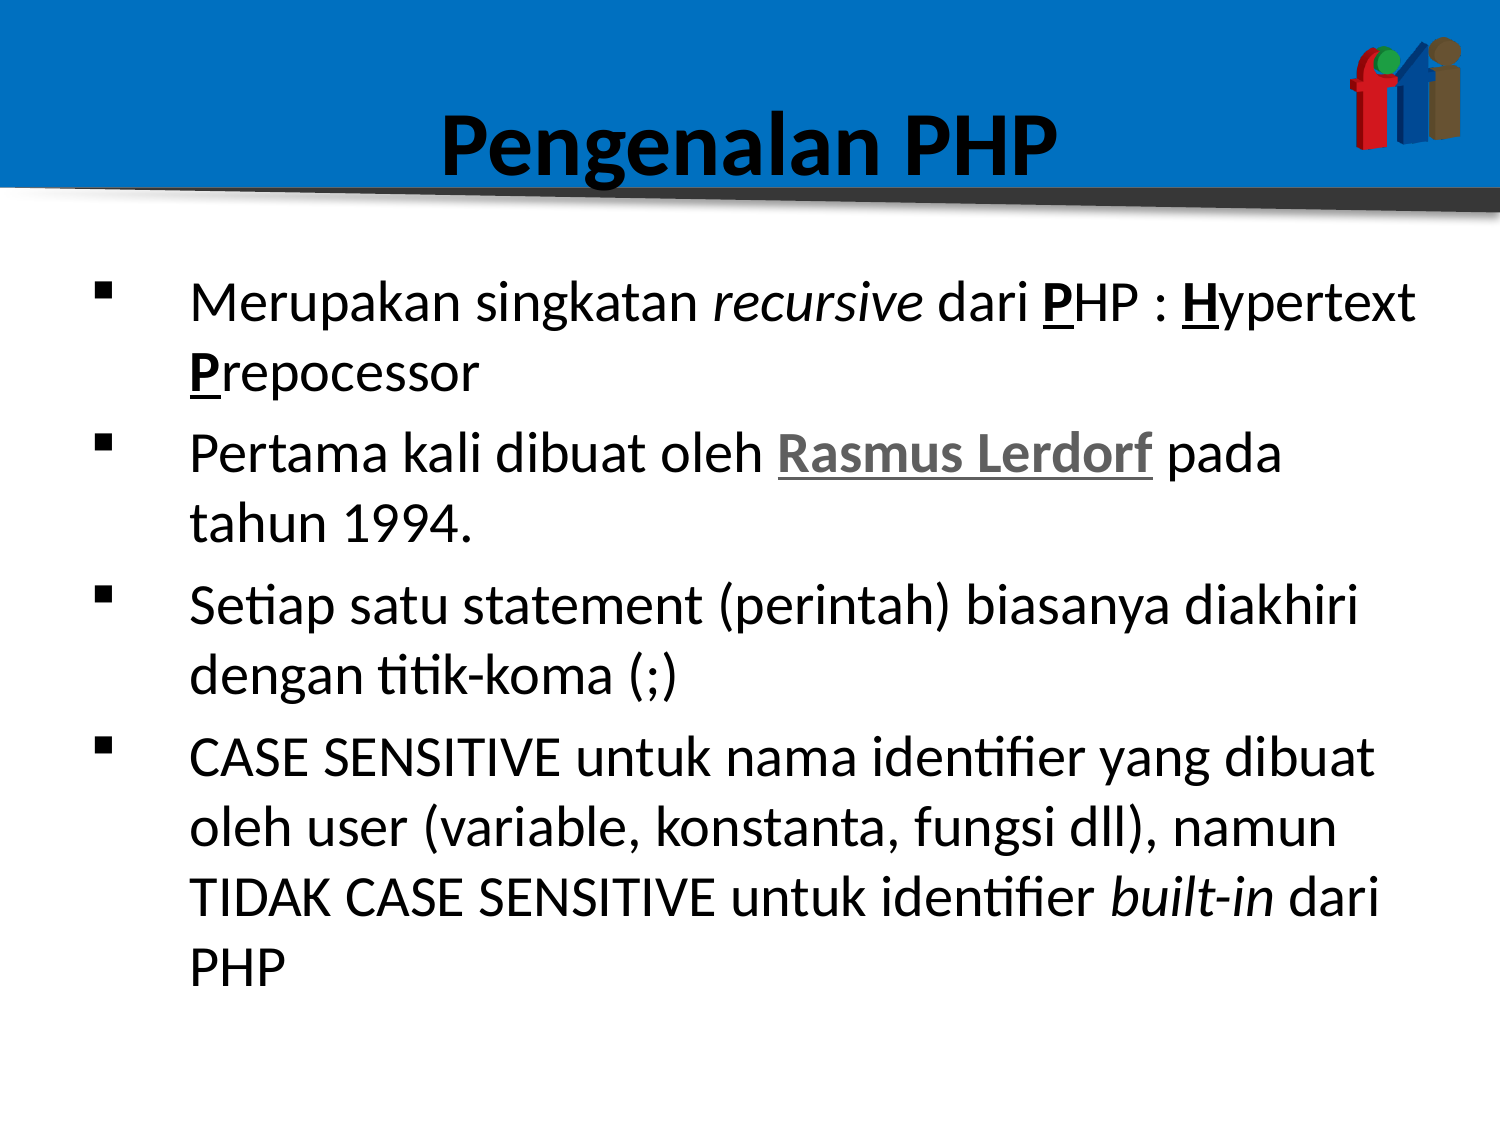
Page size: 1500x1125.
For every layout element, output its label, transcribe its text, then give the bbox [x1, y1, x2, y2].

title Pengenalan PHP [75, 45, 1425, 233]
picture [1350, 37, 1461, 150]
list Merupakan singkatan recursive dari PHP : Hypertext Prepocessor Pertama kali dibuat oleh Rasmus Lerdorf pada tahun 1994. Setiap satu statement (perintah) biasanya diakhiri dengan titik-koma (;) CASE SENSITIVE untuk nama identifier yang dibuat oleh user (variable, konstanta, fungsi dll), namun TIDAK CASE SENSITIVE untuk identifier built-in dari PHP [75, 255, 1436, 1035]
